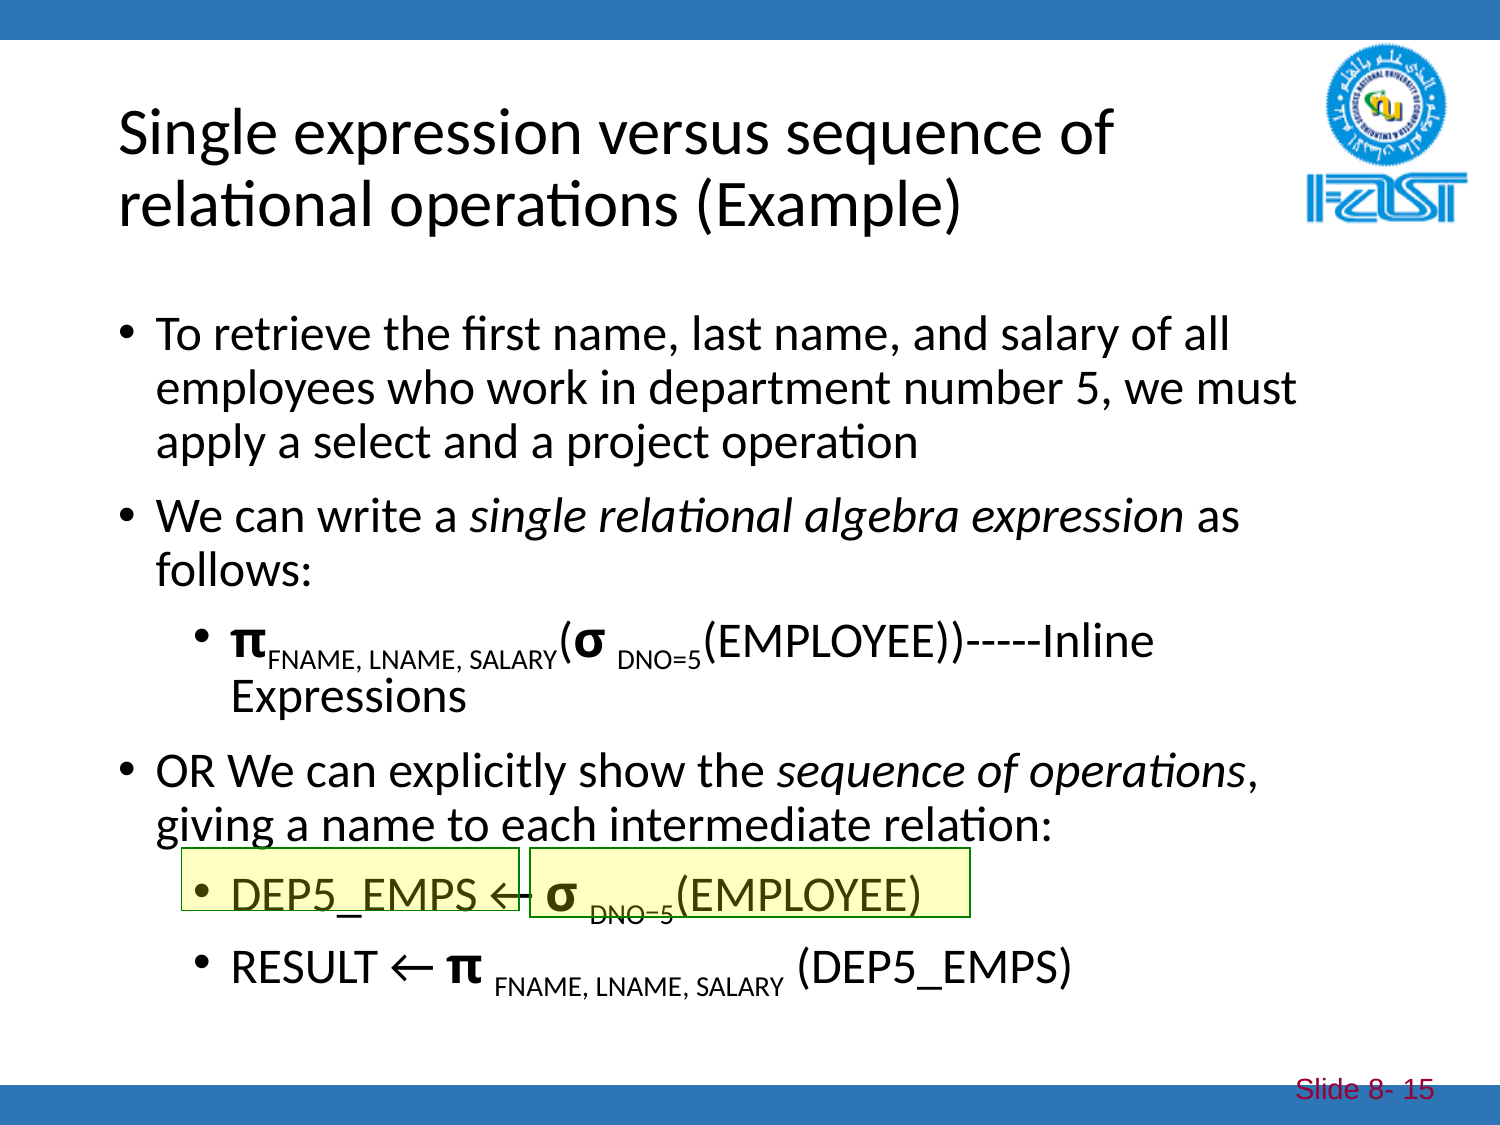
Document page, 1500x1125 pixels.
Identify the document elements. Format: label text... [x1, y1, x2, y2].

picture [1377, 49, 1394, 59]
text_box [181, 848, 519, 911]
picture [1299, 40, 1476, 224]
text_box [529, 848, 970, 917]
picture [1428, 94, 1435, 101]
text_box Slide 8- ‹#› [1137, 1049, 1450, 1125]
title Single expression versus sequence of relational operations (Example) [103, 59, 1397, 278]
list To retrieve the first name, last name, and salary of all employees who work in department number 5, we must apply a select and a project operation We can write a single relational algebra expression as follows: πFNAME, LNAME, SALARY(σ DNO=5(EMPLOYEE))-----Inline Expressions OR We can explicitly show the sequence of operations, giving a name to each intermediate relation: DEP5_EMPS ← σ DNO=5(EMPLOYEE) RESULT ← π FNAME, LNAME, SALARY (DEP5_EMPS) [103, 299, 1397, 1014]
picture [1397, 55, 1403, 66]
